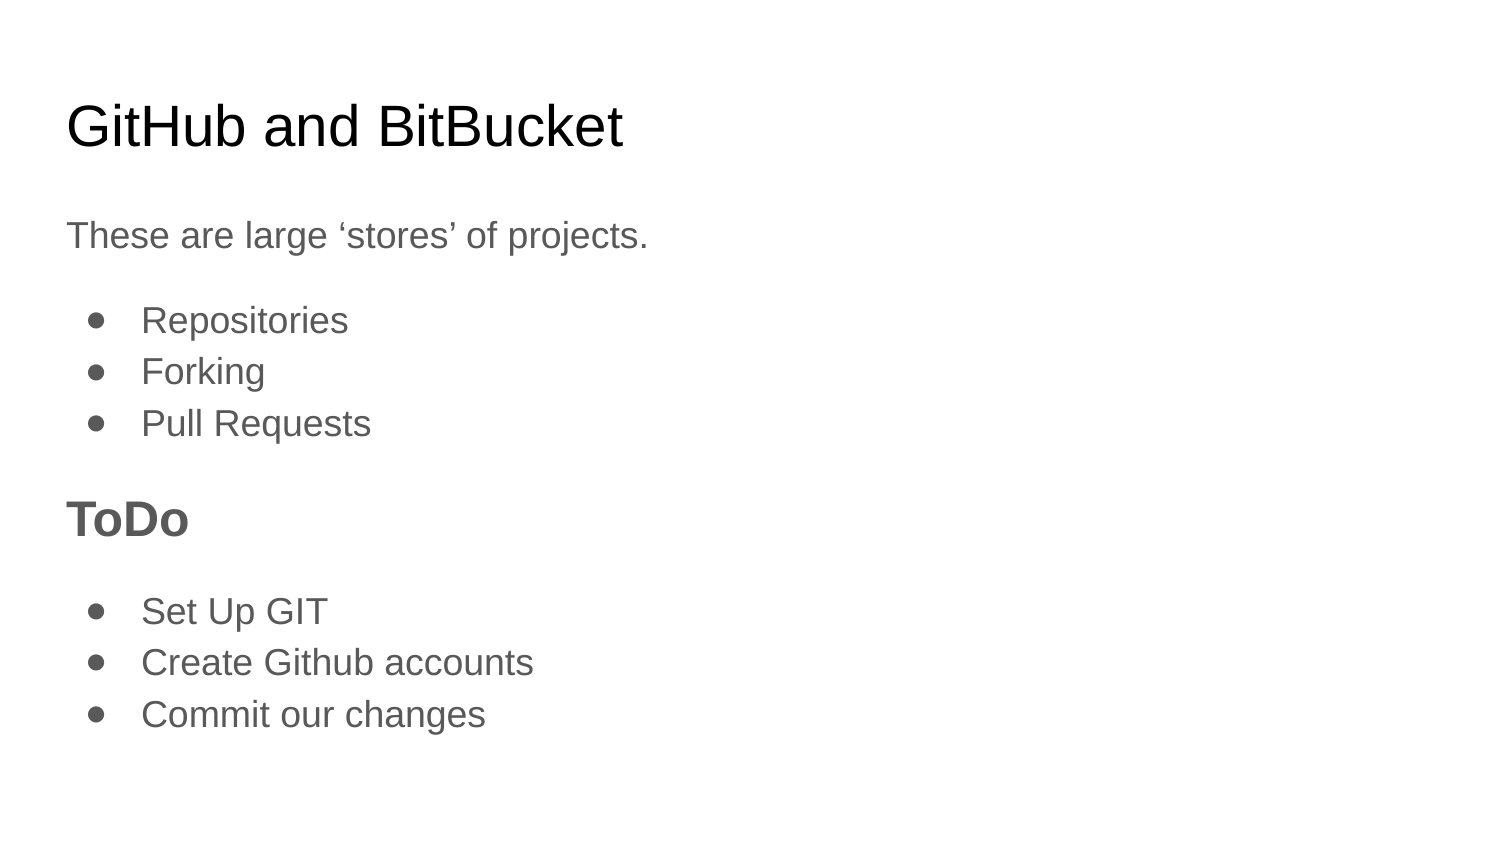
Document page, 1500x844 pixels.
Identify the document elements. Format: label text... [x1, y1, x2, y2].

title GitHub and BitBucket [51, 72, 1449, 167]
list These are large ‘stores’ of projects. Repositories Forking Pull Requests ToDo Set Up GIT Create Github accounts Commit our changes [51, 189, 1449, 750]
